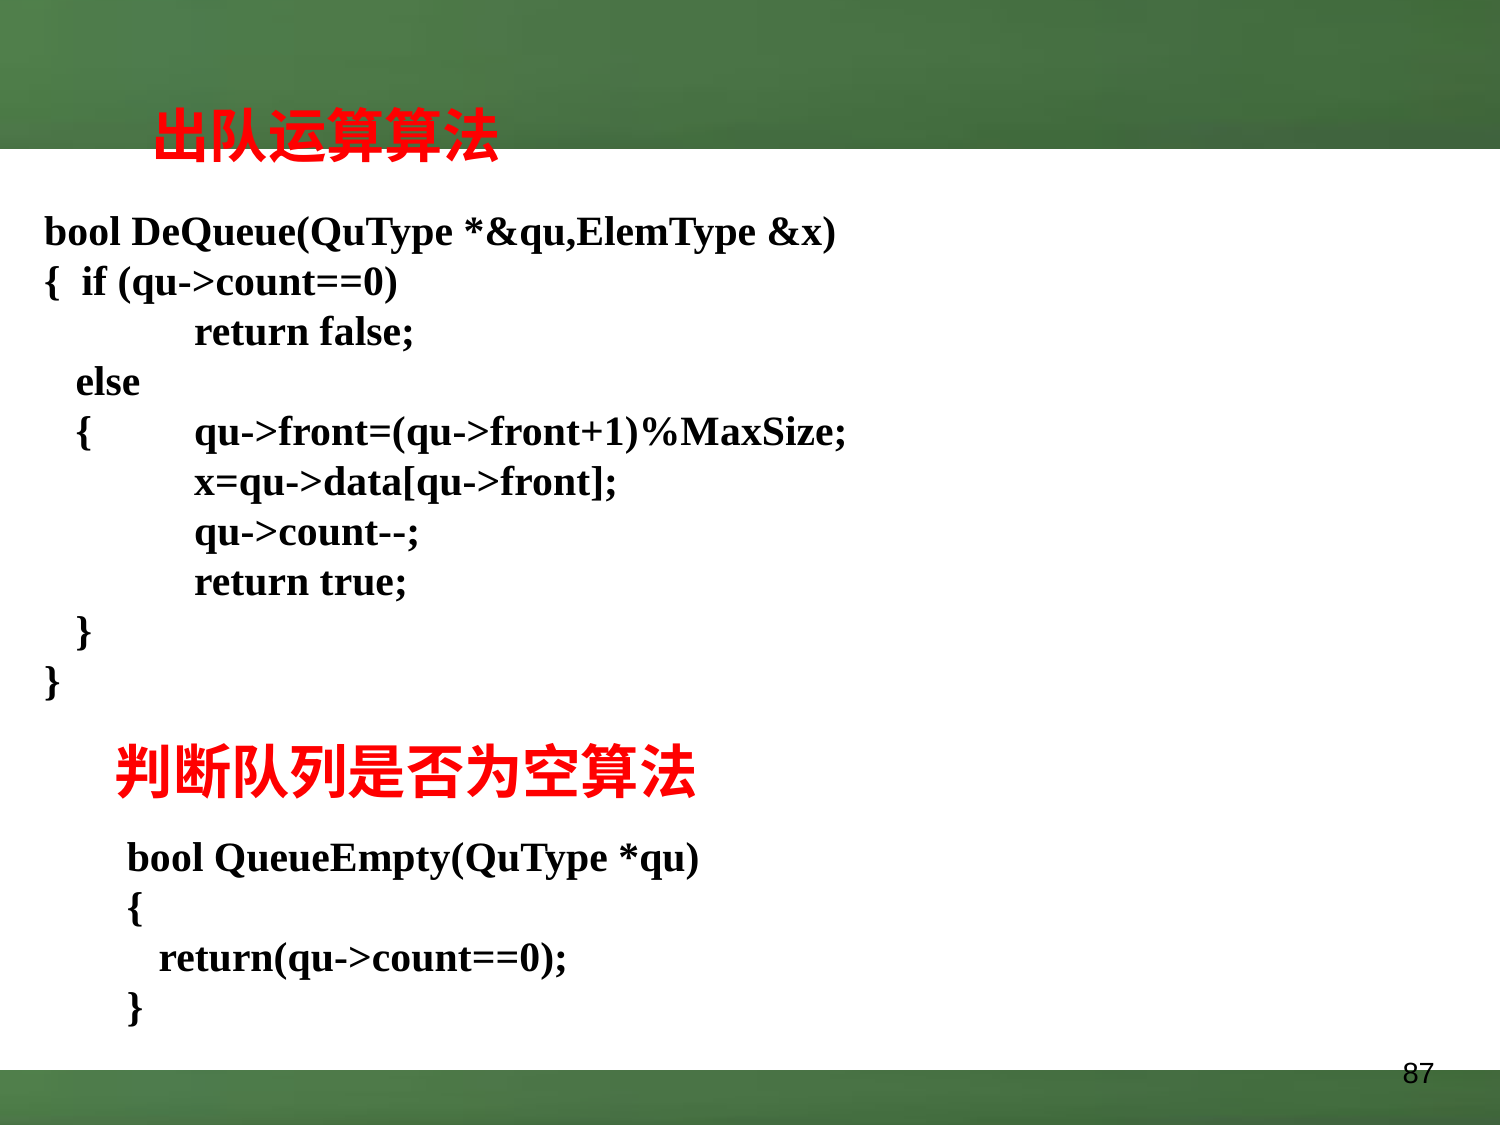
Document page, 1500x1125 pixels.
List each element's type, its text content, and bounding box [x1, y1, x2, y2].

picture [0, 1070, 1387, 1125]
text_box bool QueueEmpty(QuType *qu) { return(qu->count==0); } [112, 822, 863, 1038]
text_box 出队运算算法 [136, 92, 517, 177]
text_box bool DeQueue(QuType *&qu,ElemType &x) { if (qu->count==0) return false; else { qu->front=(qu->front+1)%MaxSize; x=qu->data[qu->front]; qu->count--; return true; } } [29, 196, 1467, 712]
picture [0, 0, 1500, 149]
text_box 判断队列是否为空算法 [100, 727, 774, 813]
slide_number 87 [1387, 1046, 1500, 1125]
